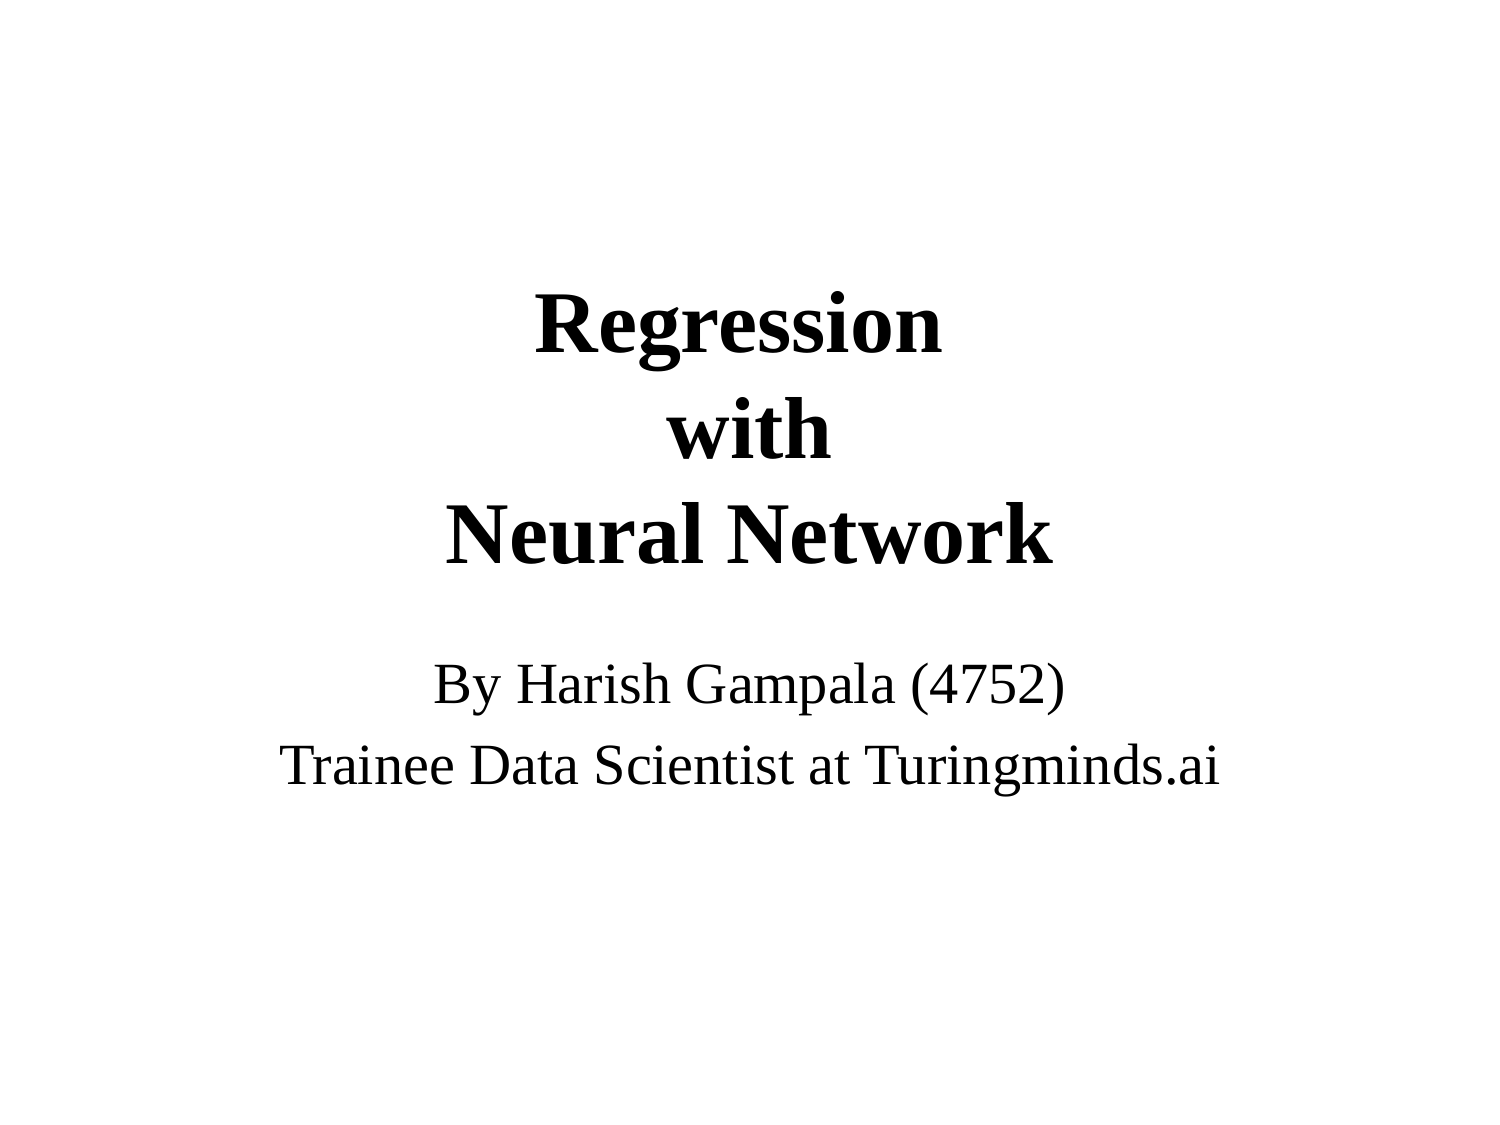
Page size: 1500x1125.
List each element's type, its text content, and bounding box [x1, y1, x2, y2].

subtitle By Harish Gampala (4752) Trainee Data Scientist at Turingminds.ai [225, 637, 1275, 925]
title Regression with Neural Network [112, 255, 1388, 591]
